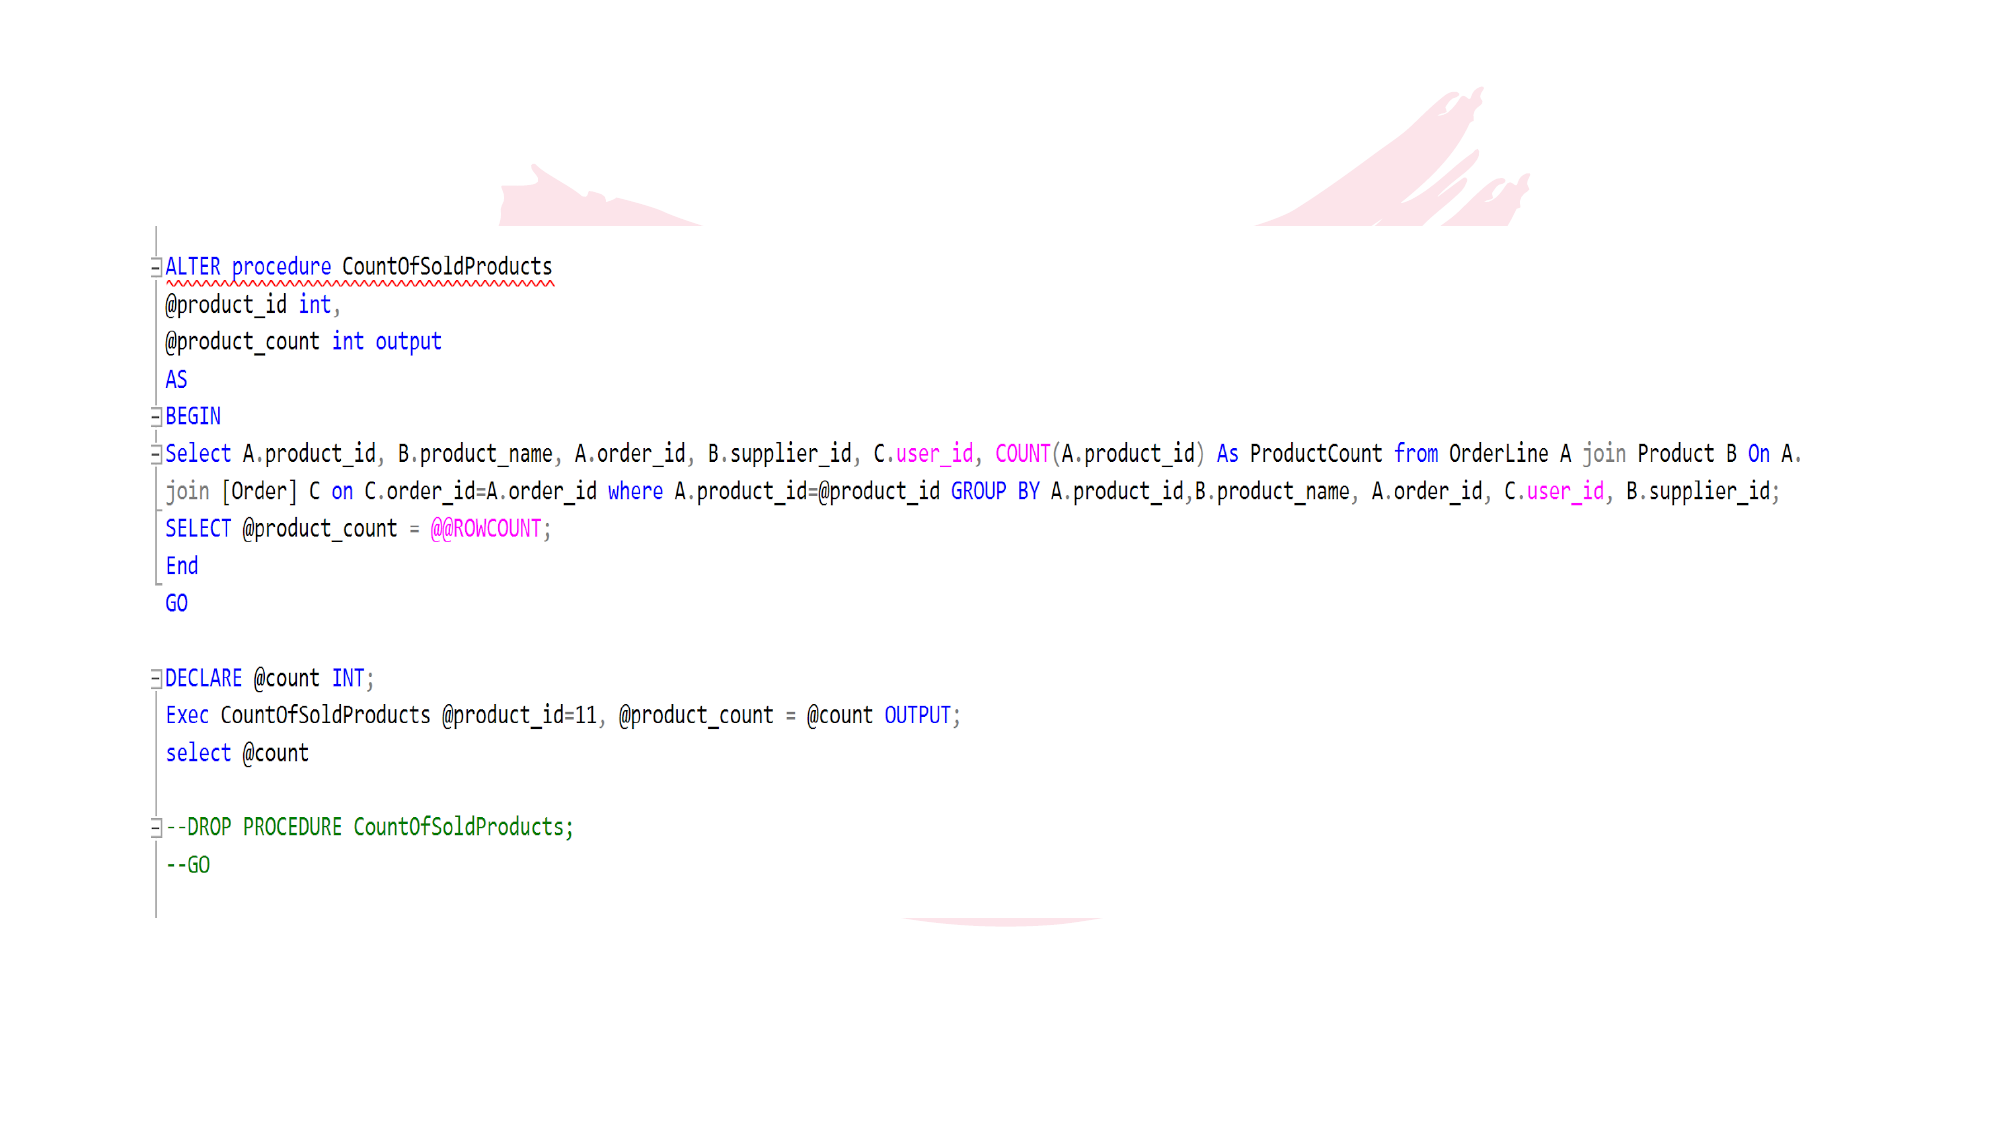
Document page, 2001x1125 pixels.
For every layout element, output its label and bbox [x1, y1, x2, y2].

picture [151, 226, 1803, 918]
